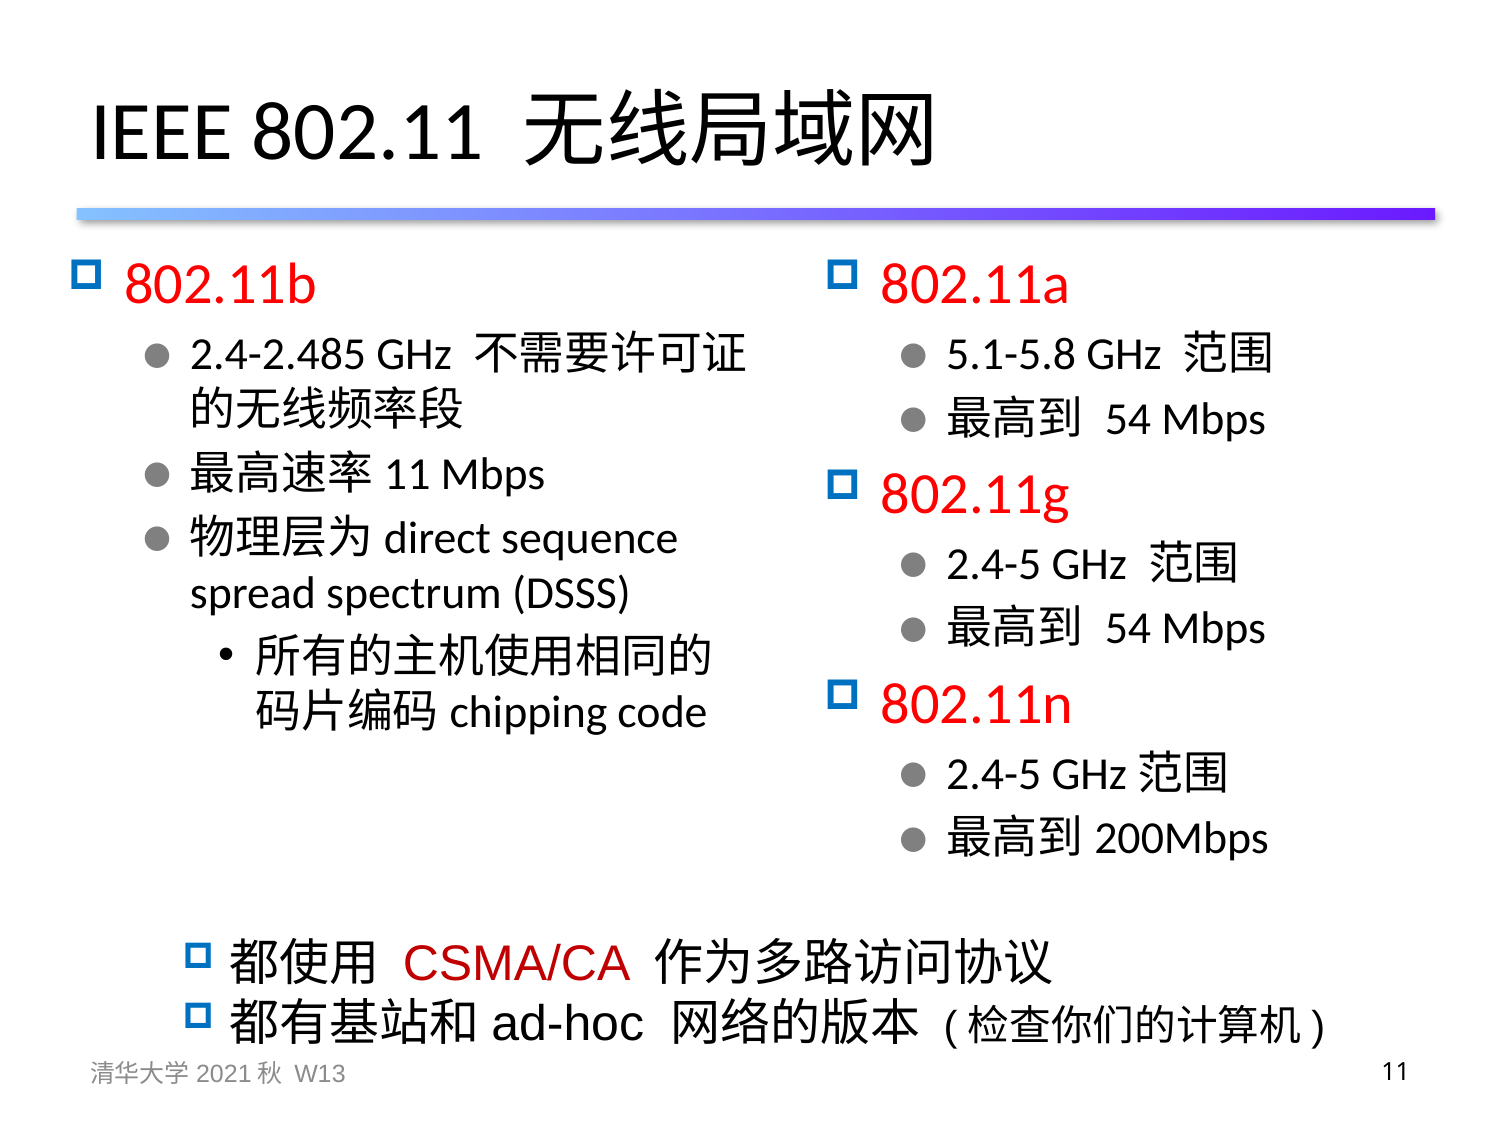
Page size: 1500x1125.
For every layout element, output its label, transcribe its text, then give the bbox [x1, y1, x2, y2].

title IEEE 802.11 无线局域网 [75, 45, 1425, 209]
slide_number 清华大学2021秋 W13 [75, 1042, 425, 1103]
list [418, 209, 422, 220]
list 802.11b 2.4-2.485 GHz 不需要许可证的无线频率段 最高速率11 Mbps 物理层为direct sequence spread spectrum (DSSS) 所有的主机使用相同的码片编码chipping code [53, 237, 765, 917]
text_box 都使用 CSMA/CA 作为多路访问协议 都有基站和ad-hoc 网络的版本 (检查你们的计算机) [167, 923, 1341, 1058]
slide_number 33 [243, 209, 247, 220]
slide_number 11 [1074, 1042, 1425, 1103]
list 802.11a 5.1-5.8 GHz 范围 最高到 54 Mbps 802.11g 2.4-5 GHz 范围 最高到 54 Mbps 802.11n 2.4-5 GHz范围 最高到200Mbps [809, 237, 1425, 917]
